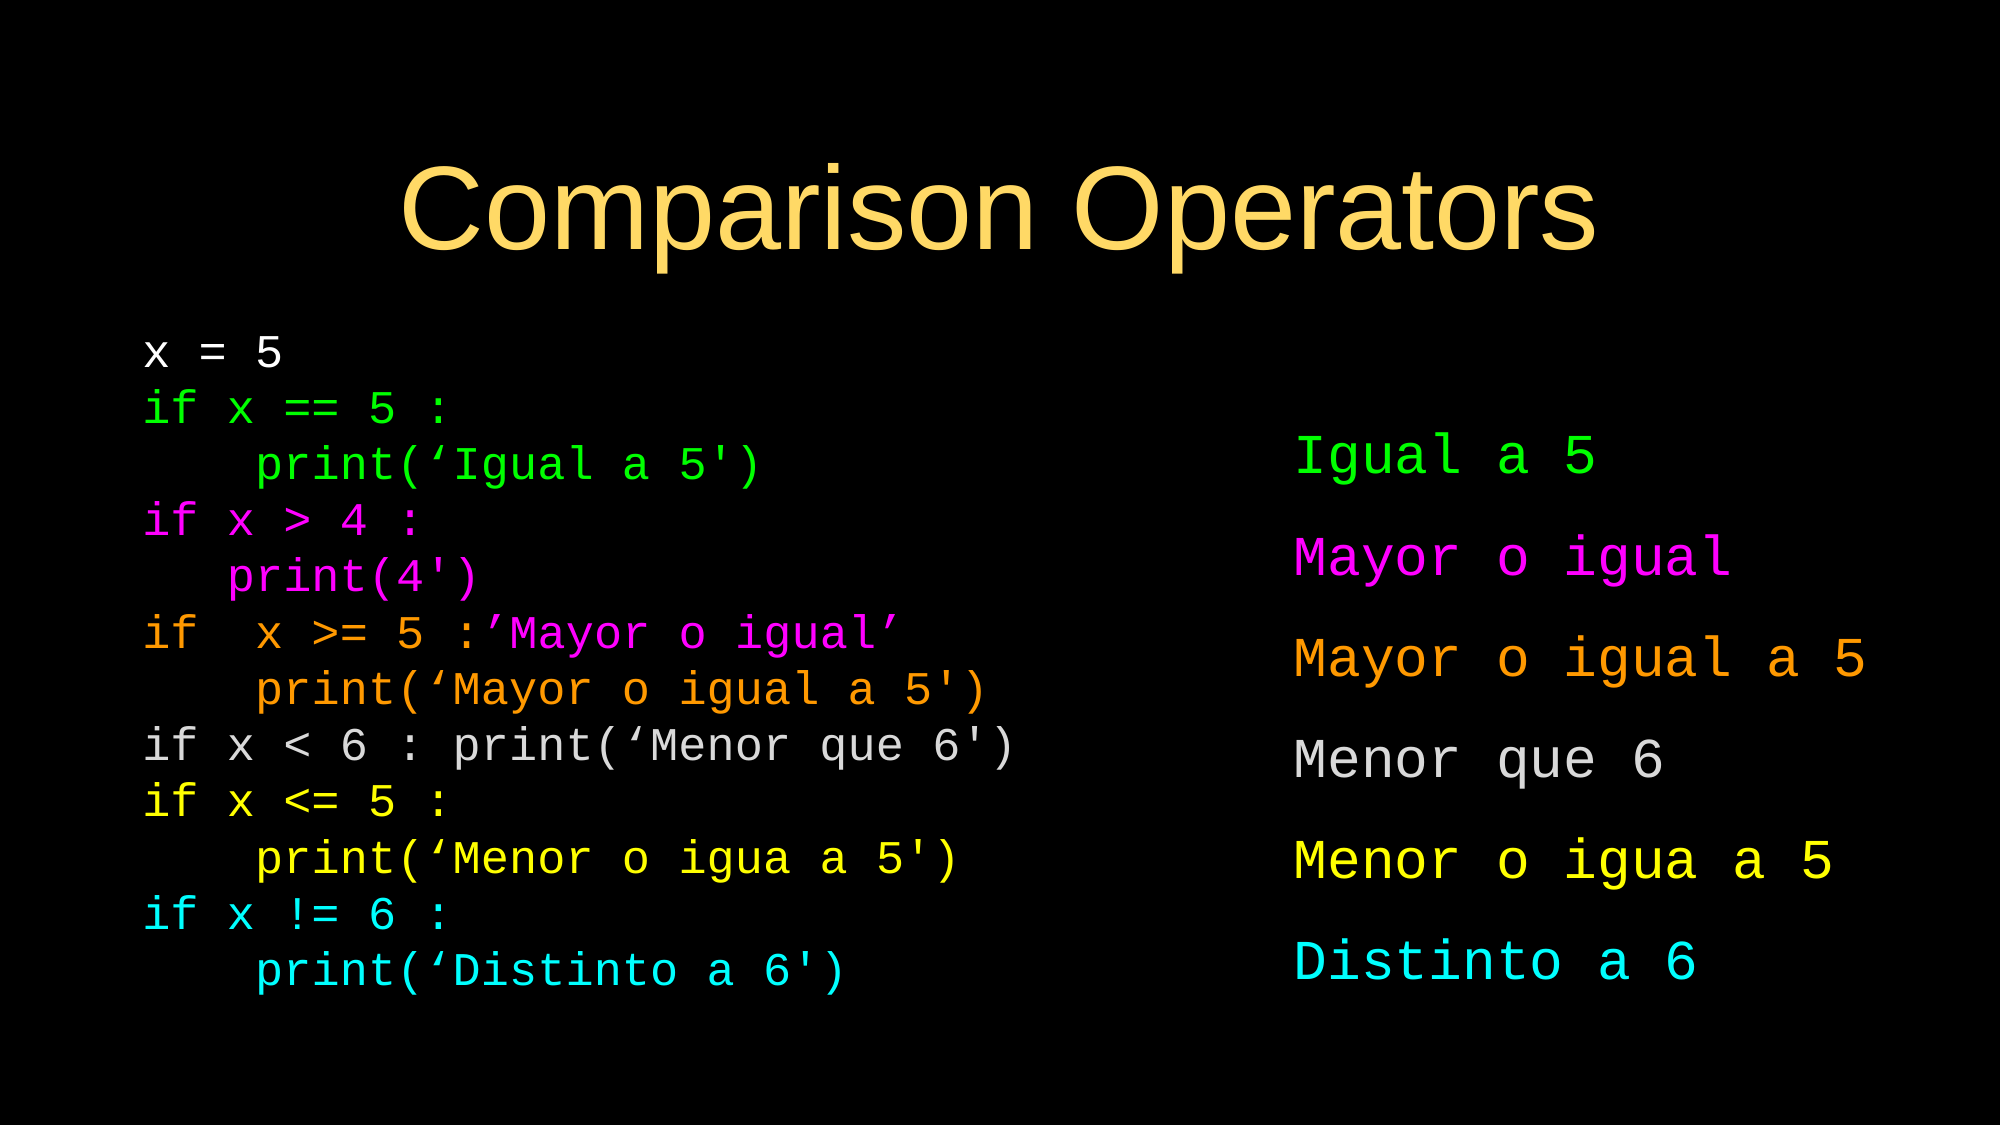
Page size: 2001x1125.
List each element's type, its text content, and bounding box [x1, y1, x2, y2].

text_box x = 5 if x == 5 : print(‘Igual a 5') if x > 4 : print(4') if x >= 5 :’Mayor o igual’ print(‘Mayor o igual a 5') if x < 6 : print(‘Menor que 6') if x <= 5 : print(‘Menor o igua a 5') if x != 6 : print(‘Distinto a 6') [142, 320, 1225, 995]
text_box Igual a 5 Mayor o igual Mayor o igual a 5 Menor que 6 Menor o igua a 5 Distinto a 6 [1293, 367, 1939, 1008]
title Comparison Operators [142, 91, 1857, 313]
